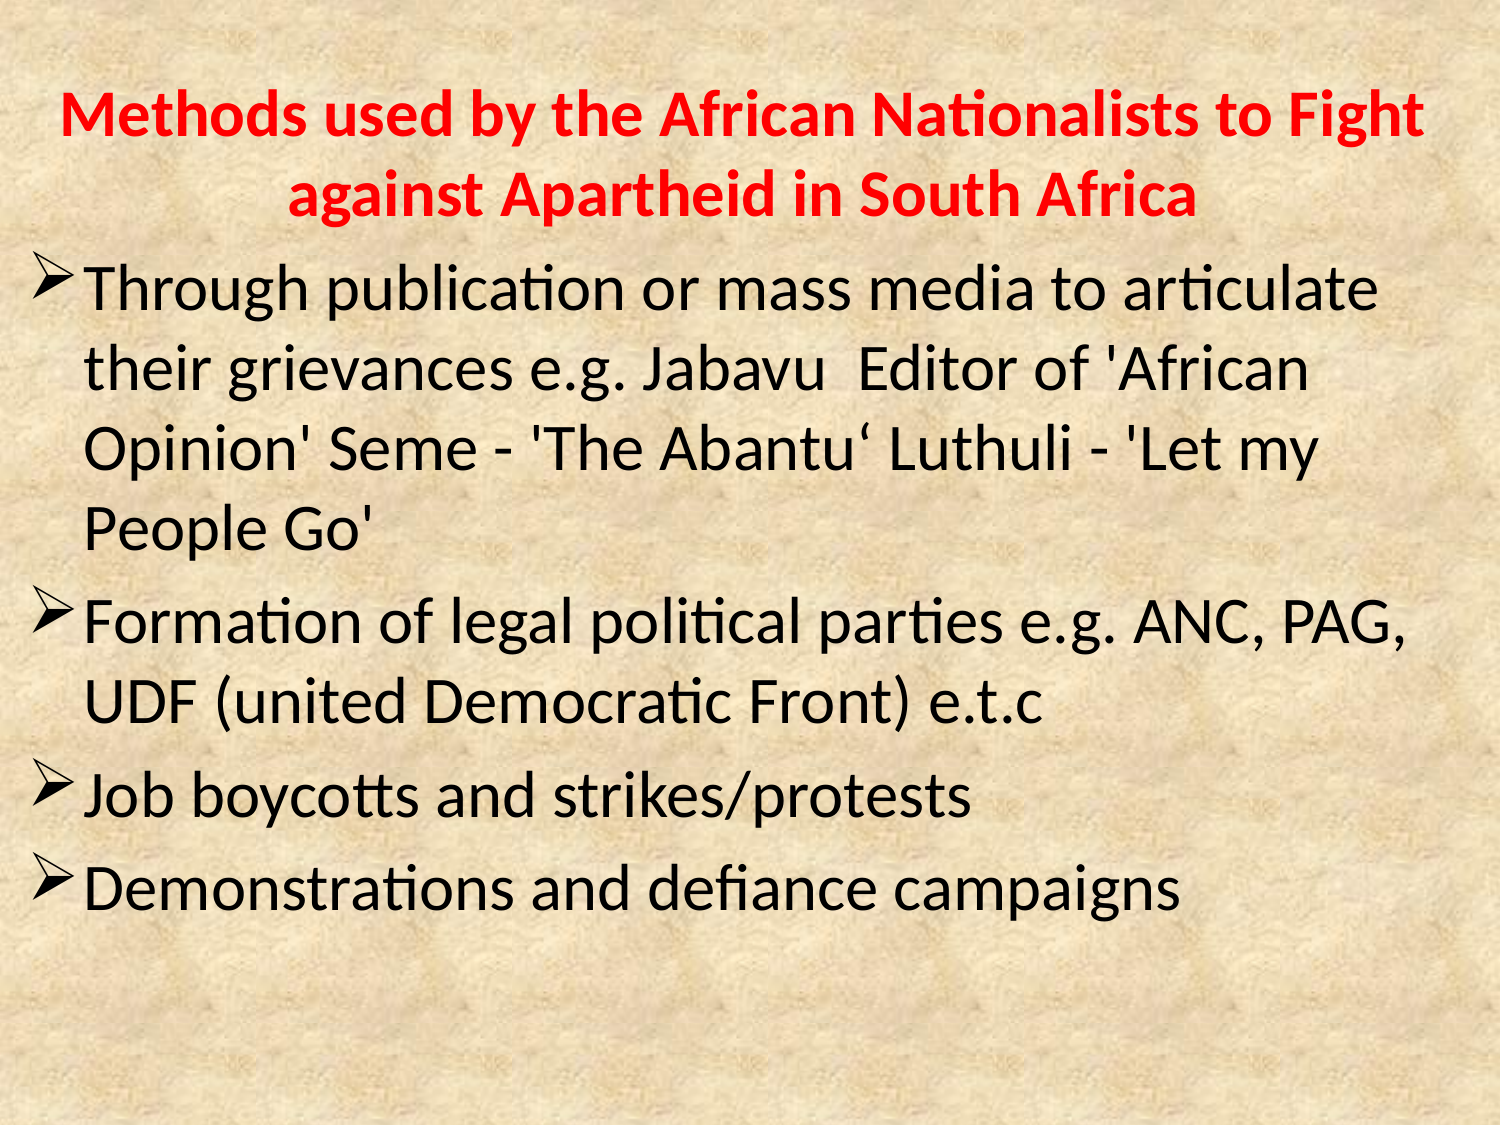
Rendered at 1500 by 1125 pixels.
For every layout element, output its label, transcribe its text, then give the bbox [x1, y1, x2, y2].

picture [0, 0, 1500, 1125]
list Methods used by the African Nationalists to Fight against Apartheid in South Africa Through publication or mass media to articulate their grievances e.g. Jabavu Editor of 'African Opinion' Seme - 'The Abantu‘ Luthuli - 'Let my People Go' Formation of legal political parties e.g. ANC, PAG, UDF (united Democratic Front) e.t.c Job boycotts and strikes/protests Demonstrations and defiance campaigns [12, 62, 1475, 1100]
